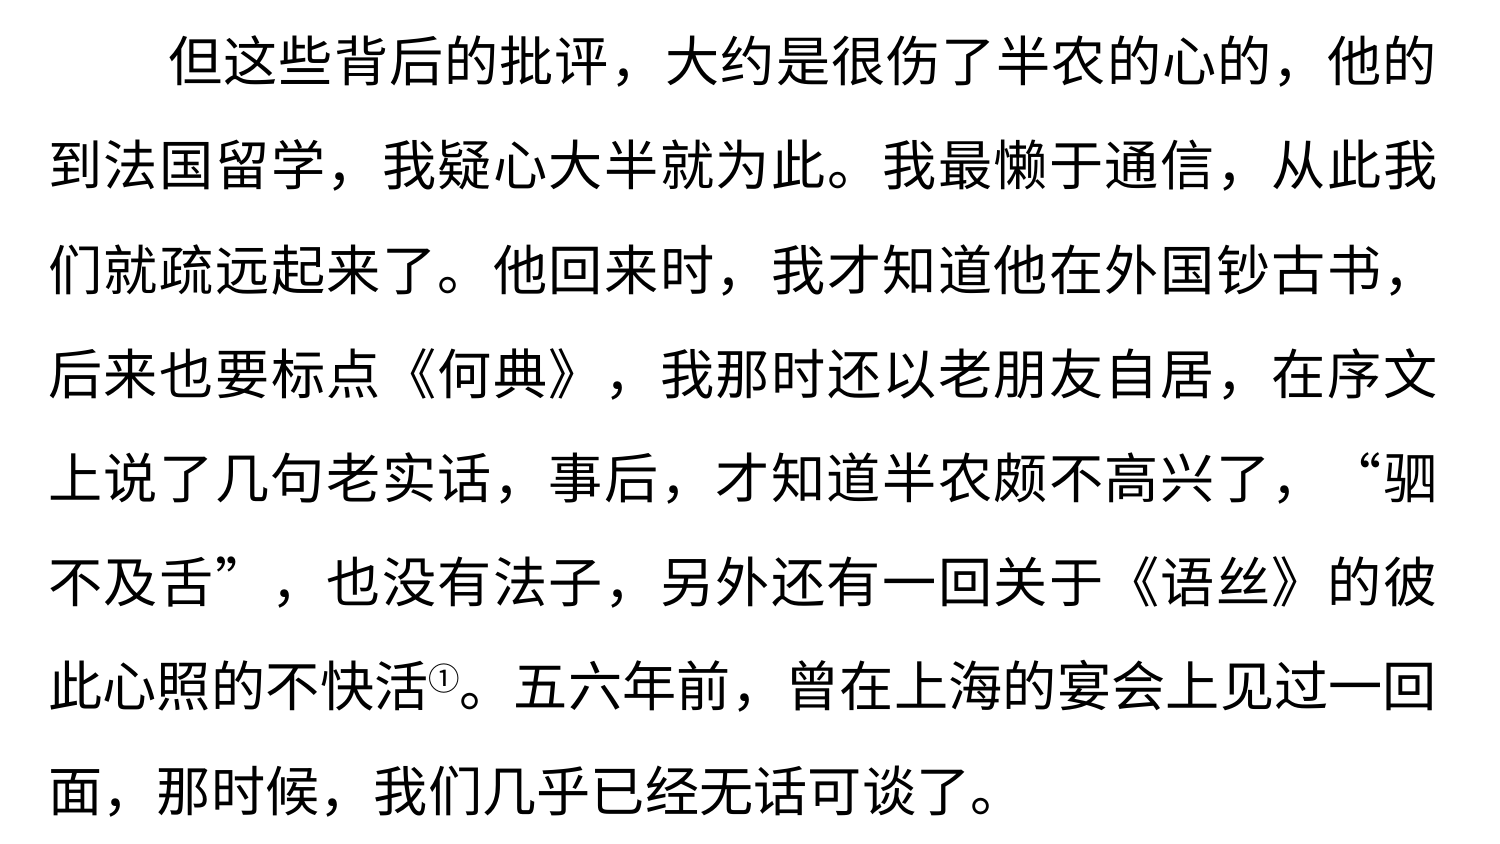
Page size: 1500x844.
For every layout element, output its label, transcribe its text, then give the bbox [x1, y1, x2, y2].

text_box 但这些背后的批评，大约是很伤了半农的心的，他的到法国留学，我疑心大半就为此。我最懒于通信，从此我们就疏远起来了。他回来时，我才知道他在外国钞古书，后来也要标点《何典》，我那时还以老朋友自居，在序文上说了几句老实话，事后，才知道半农颇不高兴了，“驷不及舌”，也没有法子，另外还有一回关于《语丝》的彼此心照的不快活①。五六年前，曾在上海的宴会上见过一回面，那时候，我们几乎已经无话可谈了。 [33, 0, 1452, 830]
